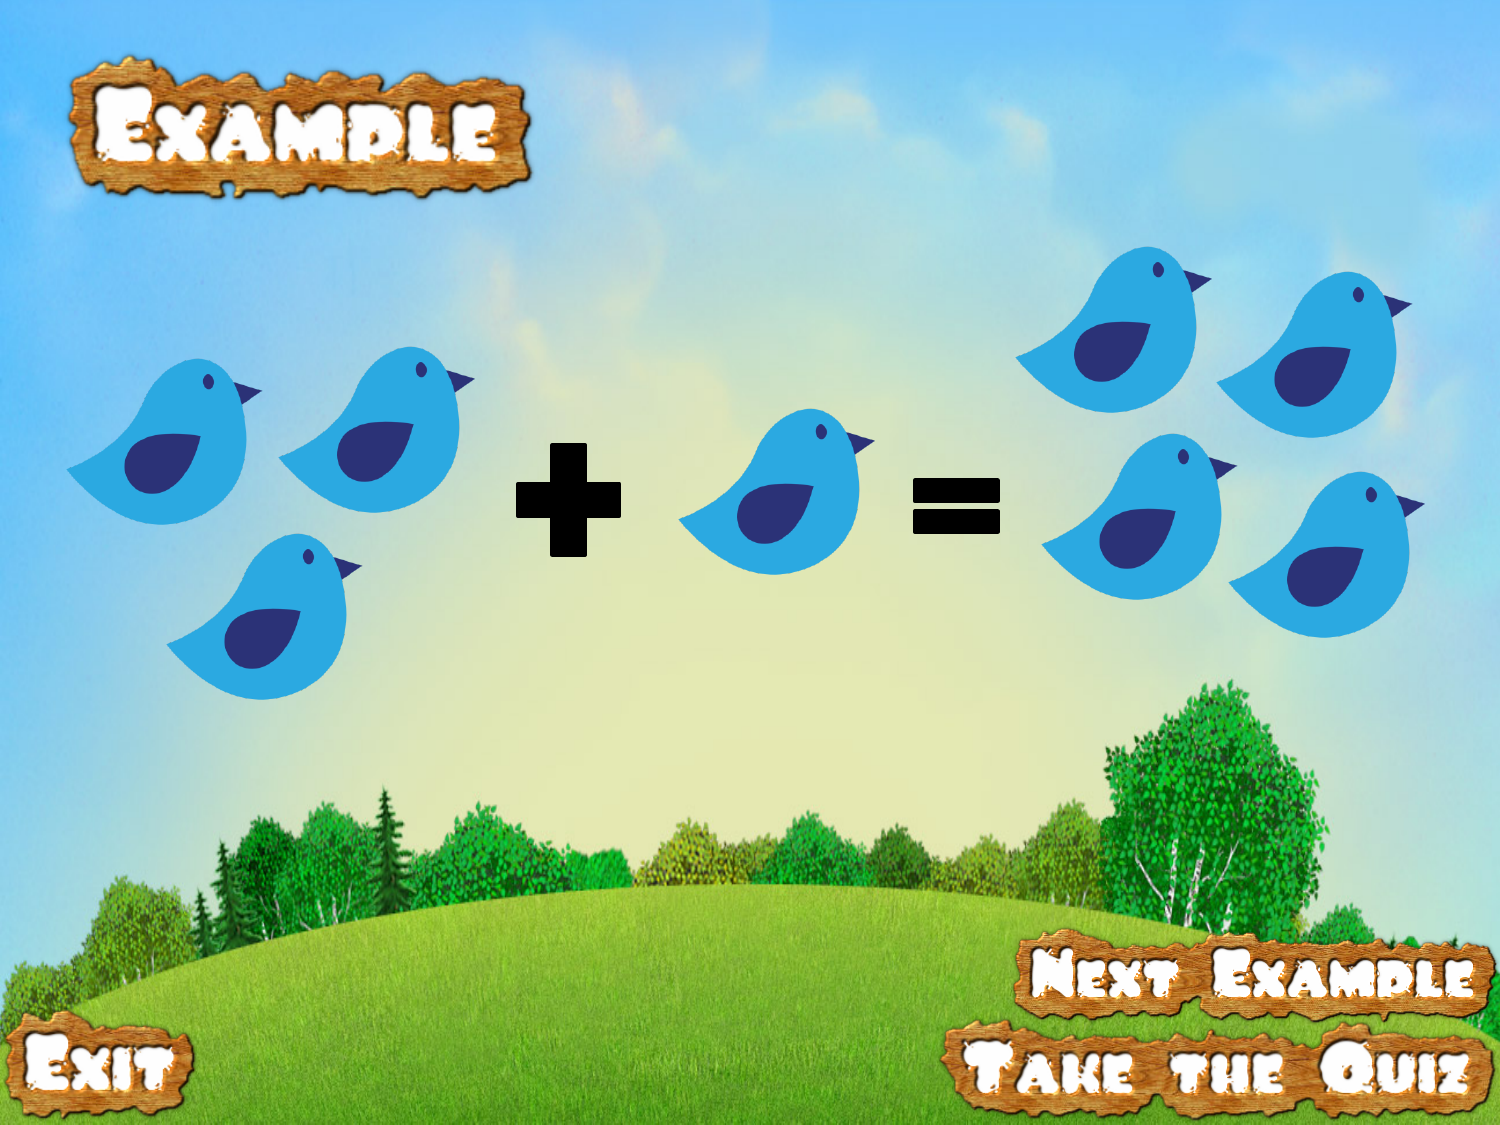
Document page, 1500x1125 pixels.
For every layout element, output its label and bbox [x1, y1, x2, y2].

picture [0, 0, 1500, 1125]
text_box [516, 443, 621, 557]
text_box [913, 478, 1000, 503]
text_box [913, 509, 1000, 534]
